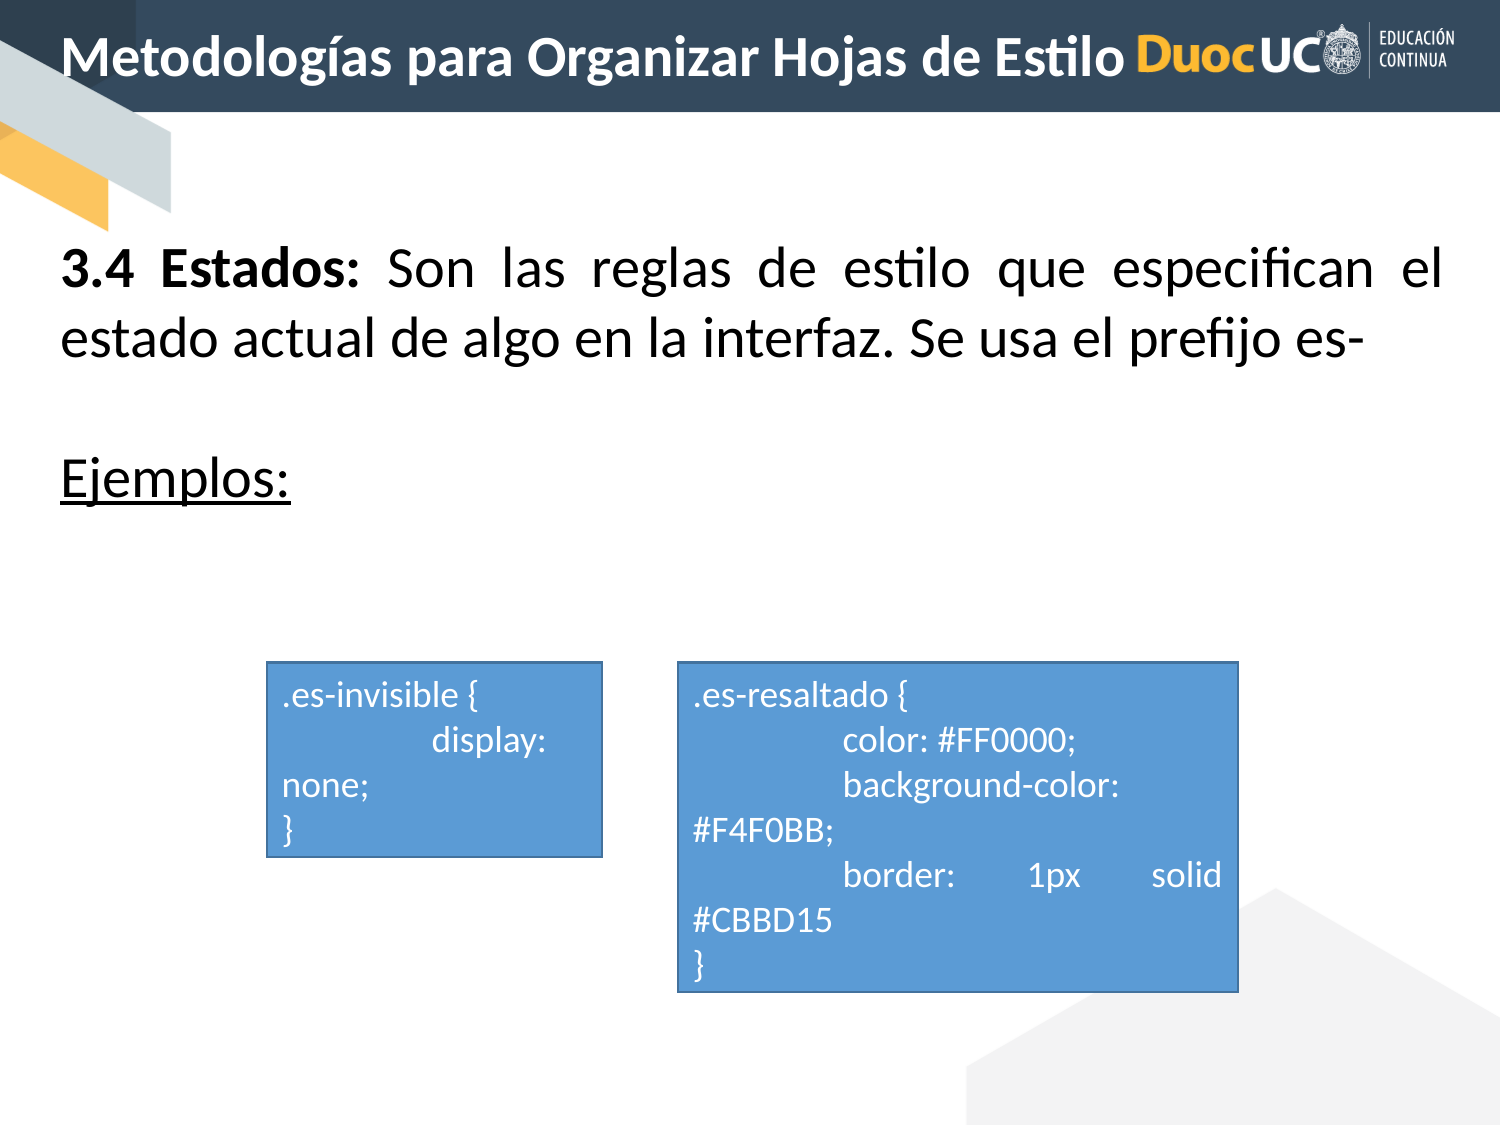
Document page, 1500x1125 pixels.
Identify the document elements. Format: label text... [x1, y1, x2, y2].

picture [0, 0, 1500, 1125]
text_box Metodologías para Organizar Hojas de Estilo [45, 11, 1164, 96]
text_box 3.4 Estados: Son las reglas de estilo que especifican el estado actual de algo en la interfaz. Se usa el prefijo es- Ejemplos: [45, 222, 1460, 517]
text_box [266, 662, 1238, 905]
